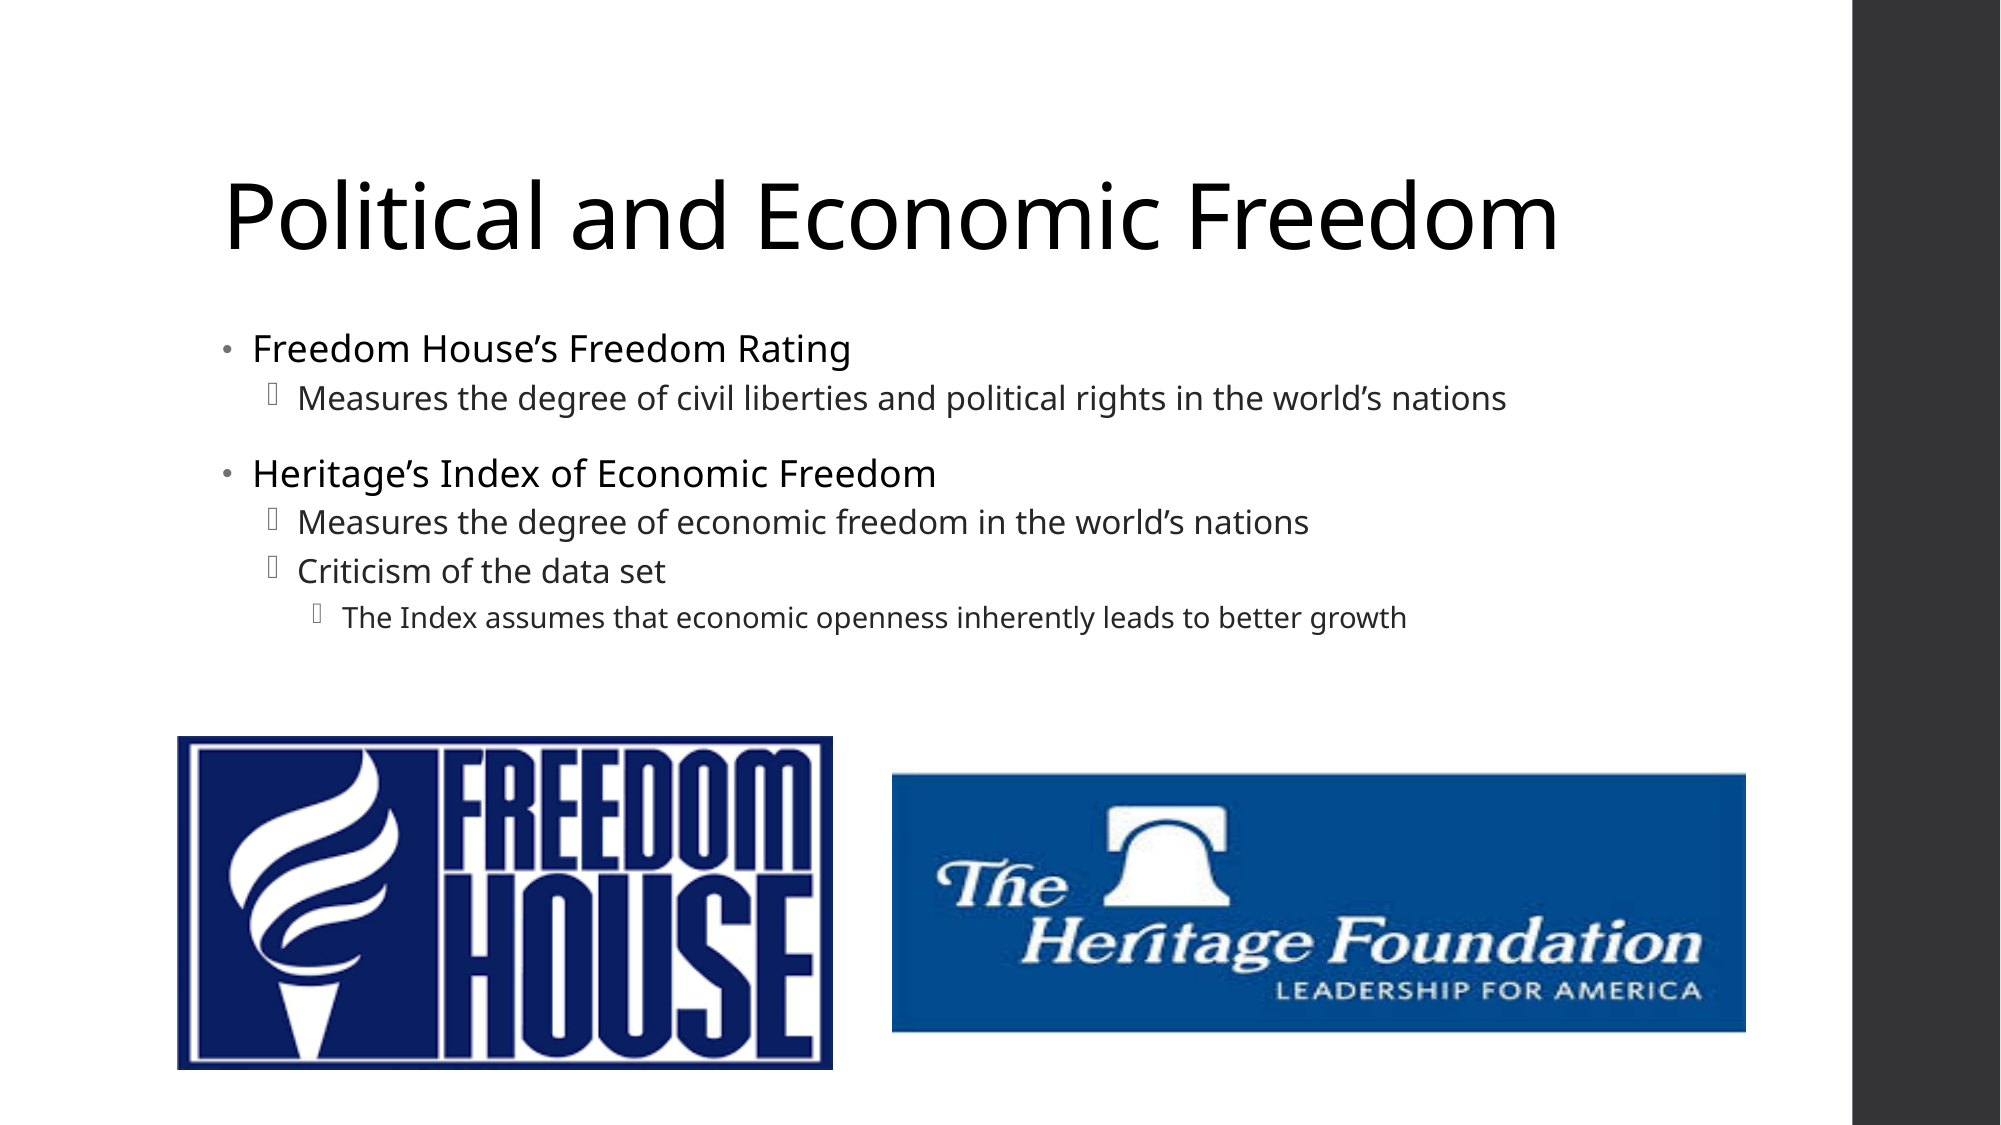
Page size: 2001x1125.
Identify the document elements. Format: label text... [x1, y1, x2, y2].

picture [892, 736, 1746, 1070]
picture [177, 736, 833, 1070]
list Freedom House’s Freedom Rating Measures the degree of civil liberties and political rights in the world’s nations Heritage’s Index of Economic Freedom Measures the degree of economic freedom in the world’s nations Criticism of the data set The Index assumes that economic openness inherently leads to better growth [206, 321, 1746, 1035]
title Political and Economic Freedom [206, 60, 1797, 278]
